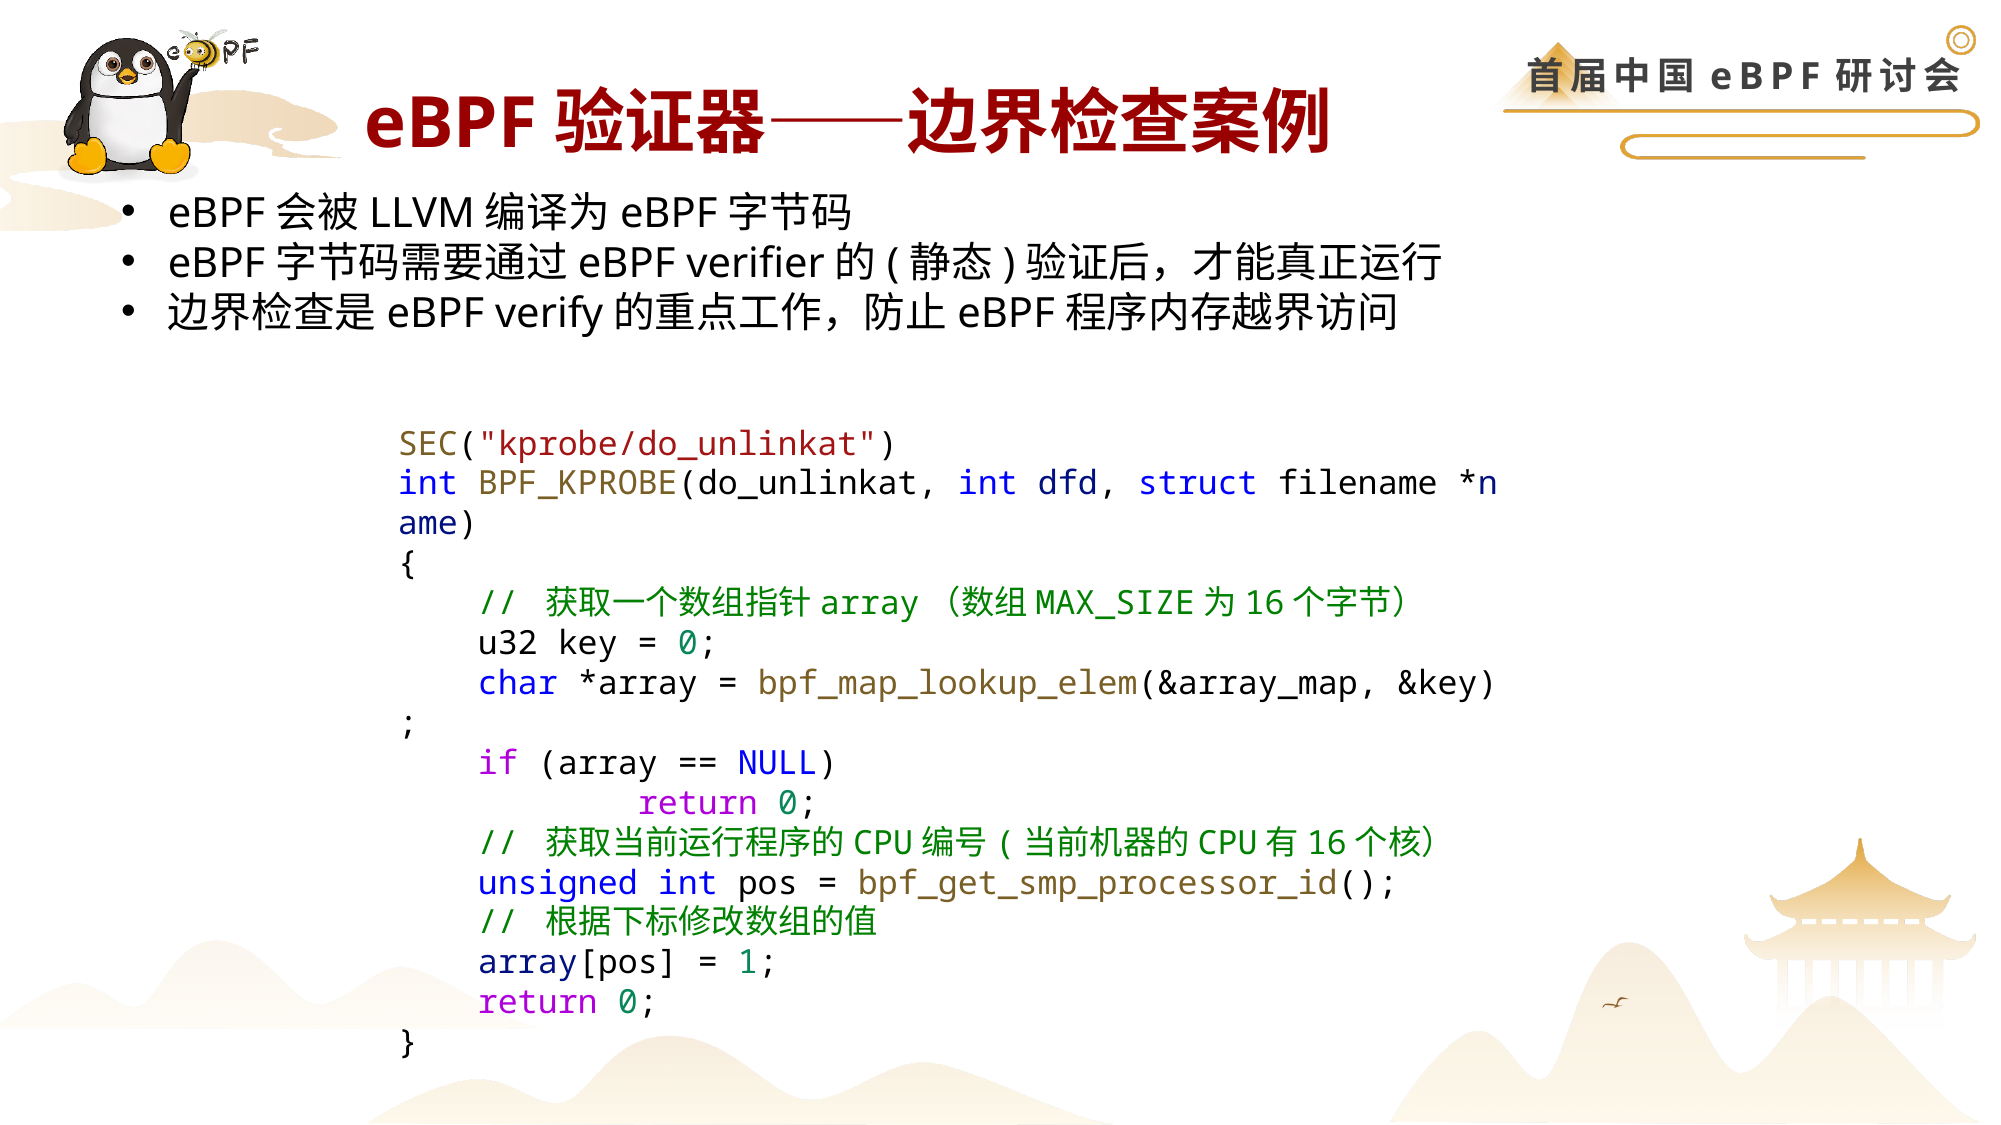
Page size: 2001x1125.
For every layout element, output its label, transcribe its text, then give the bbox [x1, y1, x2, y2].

picture [0, 0, 555, 268]
picture [0, 940, 1113, 1125]
picture [1946, 25, 1976, 53]
text_box eBPF会被LLVM编译为eBPF字节码 eBPF字节码需要通过eBPF verifier的(静态)验证后，才能真正运行 边界检查是eBPF verify的重点工作，防止eBPF程序内存越界访问 [106, 178, 1458, 343]
text_box SEC("kprobe/do_unlinkat") int BPF_KPROBE(do_unlinkat, int dfd, struct filename *name) { // 获取一个数组指针array（数组MAX_SIZE为16个字节） u32 key = 0; char *array = bpf_map_lookup_elem(&array_map, &key); if (array == NULL) return 0; // 获取当前运行程序的CPU编号(当前机器的CPU有16个核） unsigned int pos = bpf_get_smp_processor_id(); // 根据下标修改数组的值 array[pos] = 1; return 0; } [383, 414, 1523, 1068]
picture [1489, 42, 1629, 53]
text_box eBPF验证器——边界检查案例 [349, 53, 2000, 197]
picture [1390, 838, 1980, 1124]
